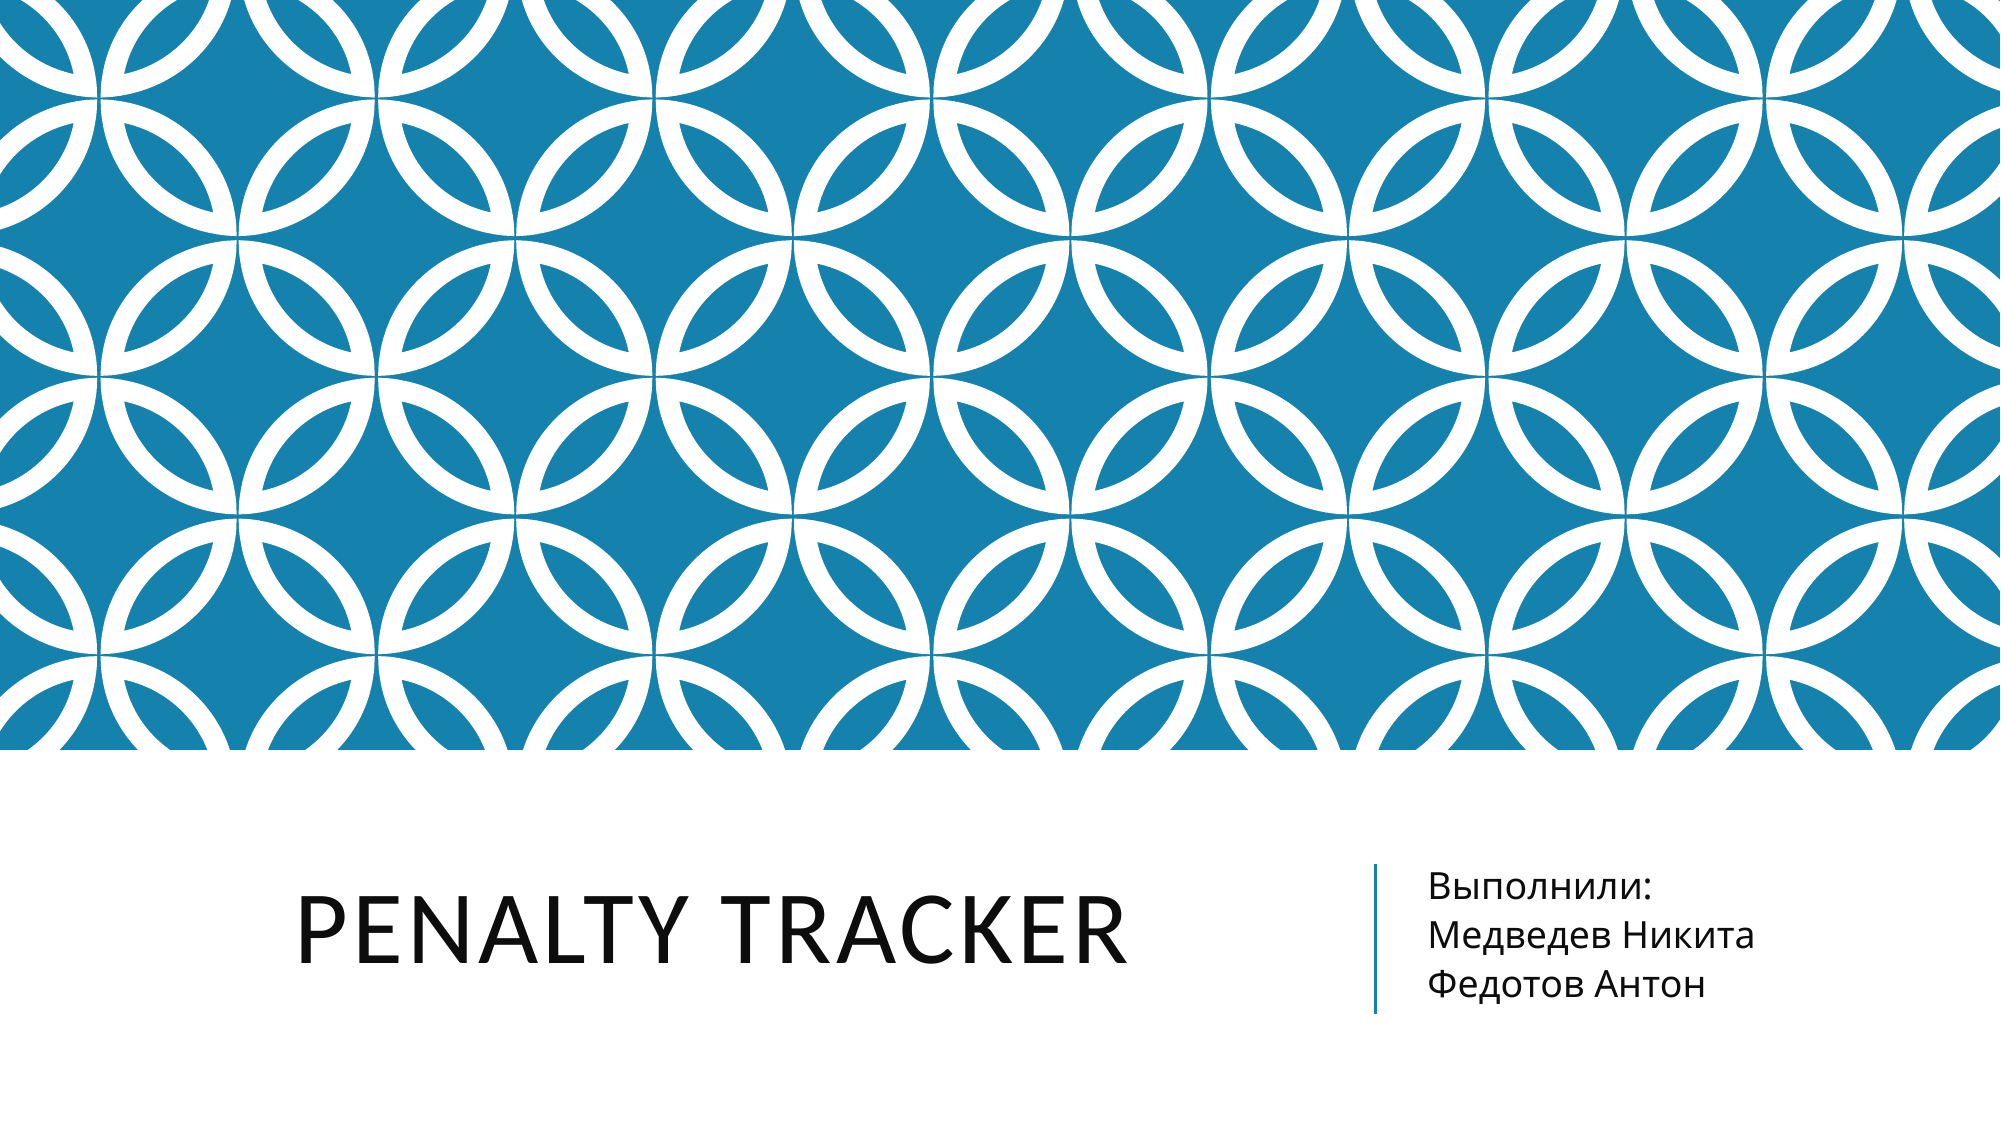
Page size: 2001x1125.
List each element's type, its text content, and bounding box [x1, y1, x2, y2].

subtitle Выполнили: Медведев Никита Федотов Антон [1412, 813, 1938, 1054]
title Penalty Tracker [75, 813, 1350, 1054]
